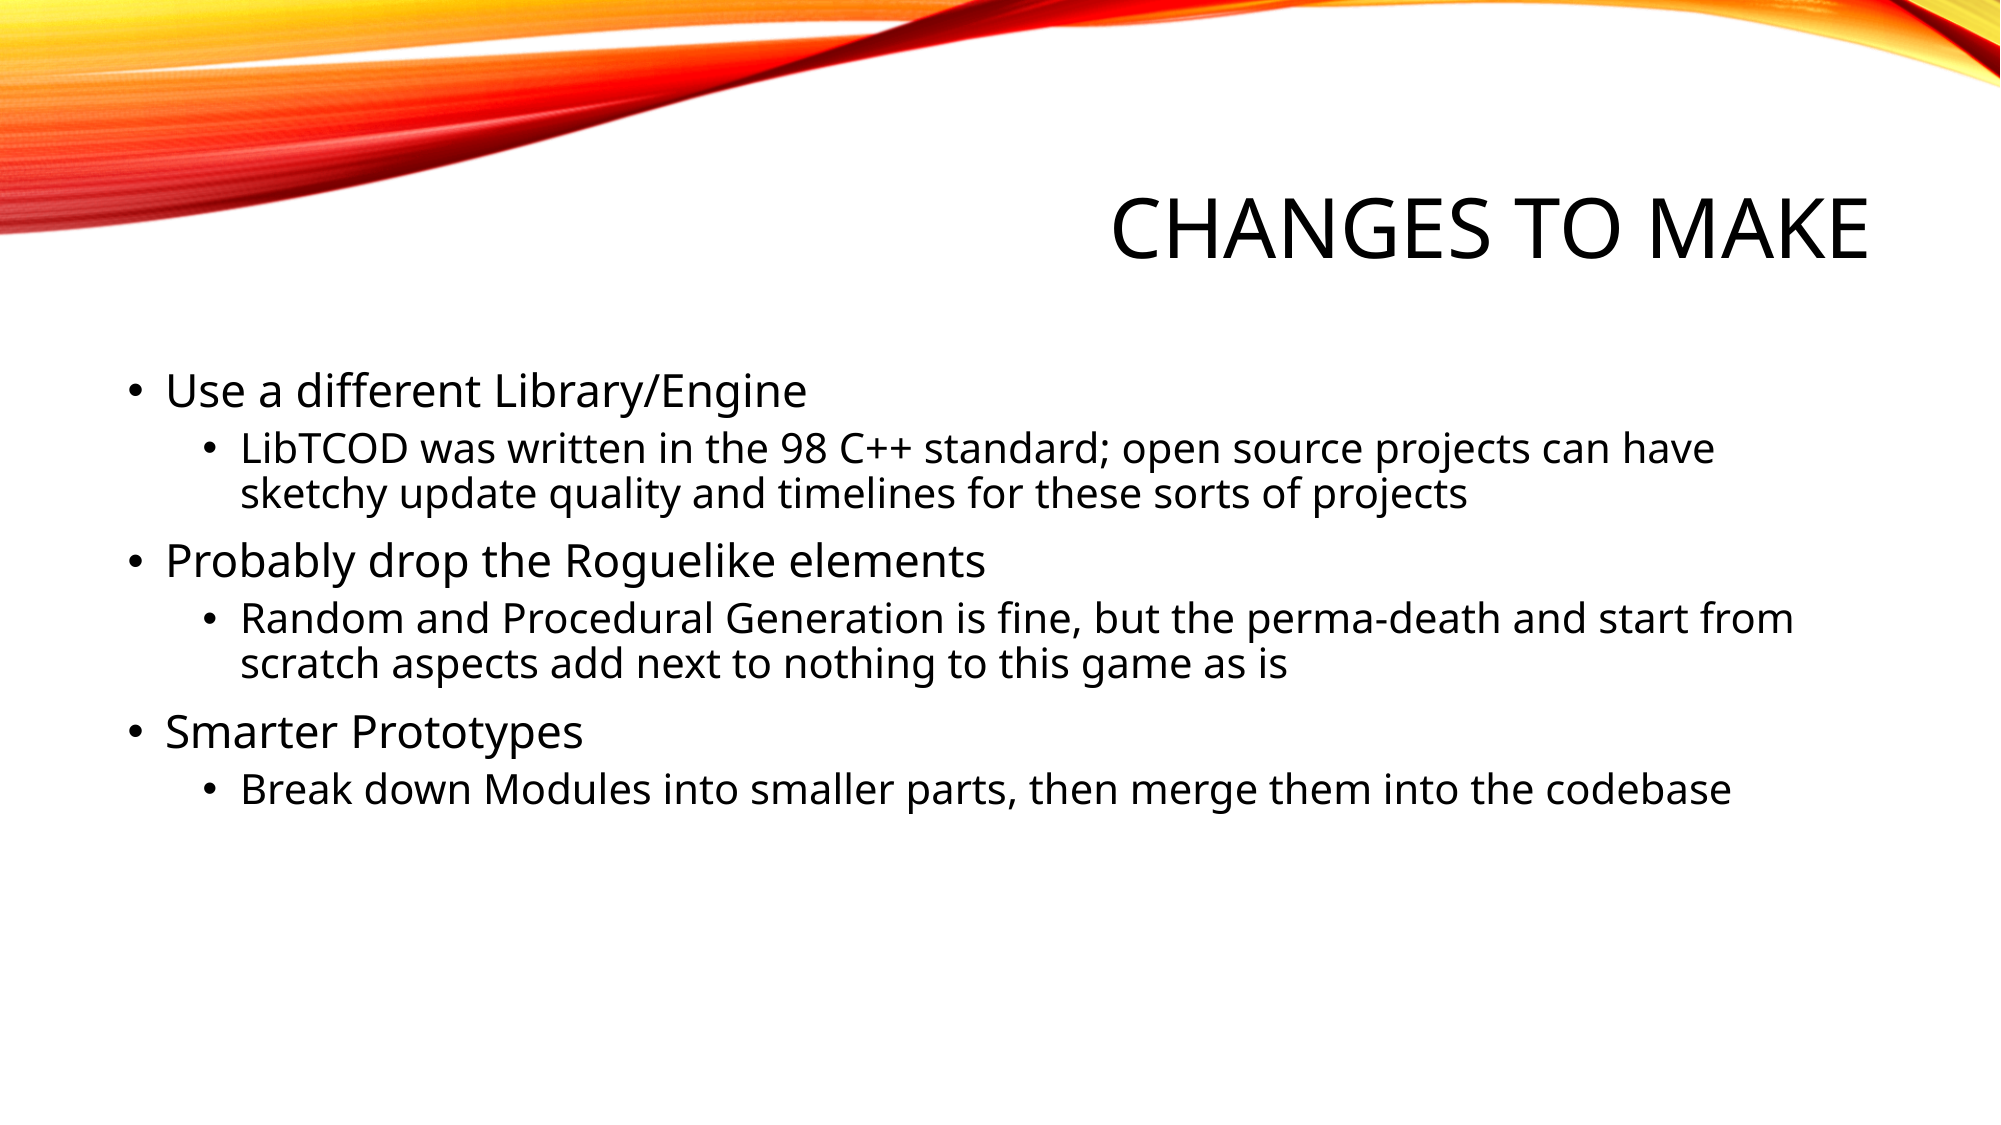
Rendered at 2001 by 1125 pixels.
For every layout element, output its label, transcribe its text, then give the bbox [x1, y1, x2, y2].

picture [0, 0, 2000, 237]
title Changes to Make [474, 125, 1888, 338]
list Use a different Library/Engine LibTCOD was written in the 98 C++ standard; open source projects can have sketchy update quality and timelines for these sorts of projects Probably drop the Roguelike elements Random and Procedural Generation is fine, but the perma-death and start from scratch aspects add next to nothing to this game as is Smarter Prototypes Break down Modules into smaller parts, then merge them into the codebase [112, 360, 1888, 1021]
